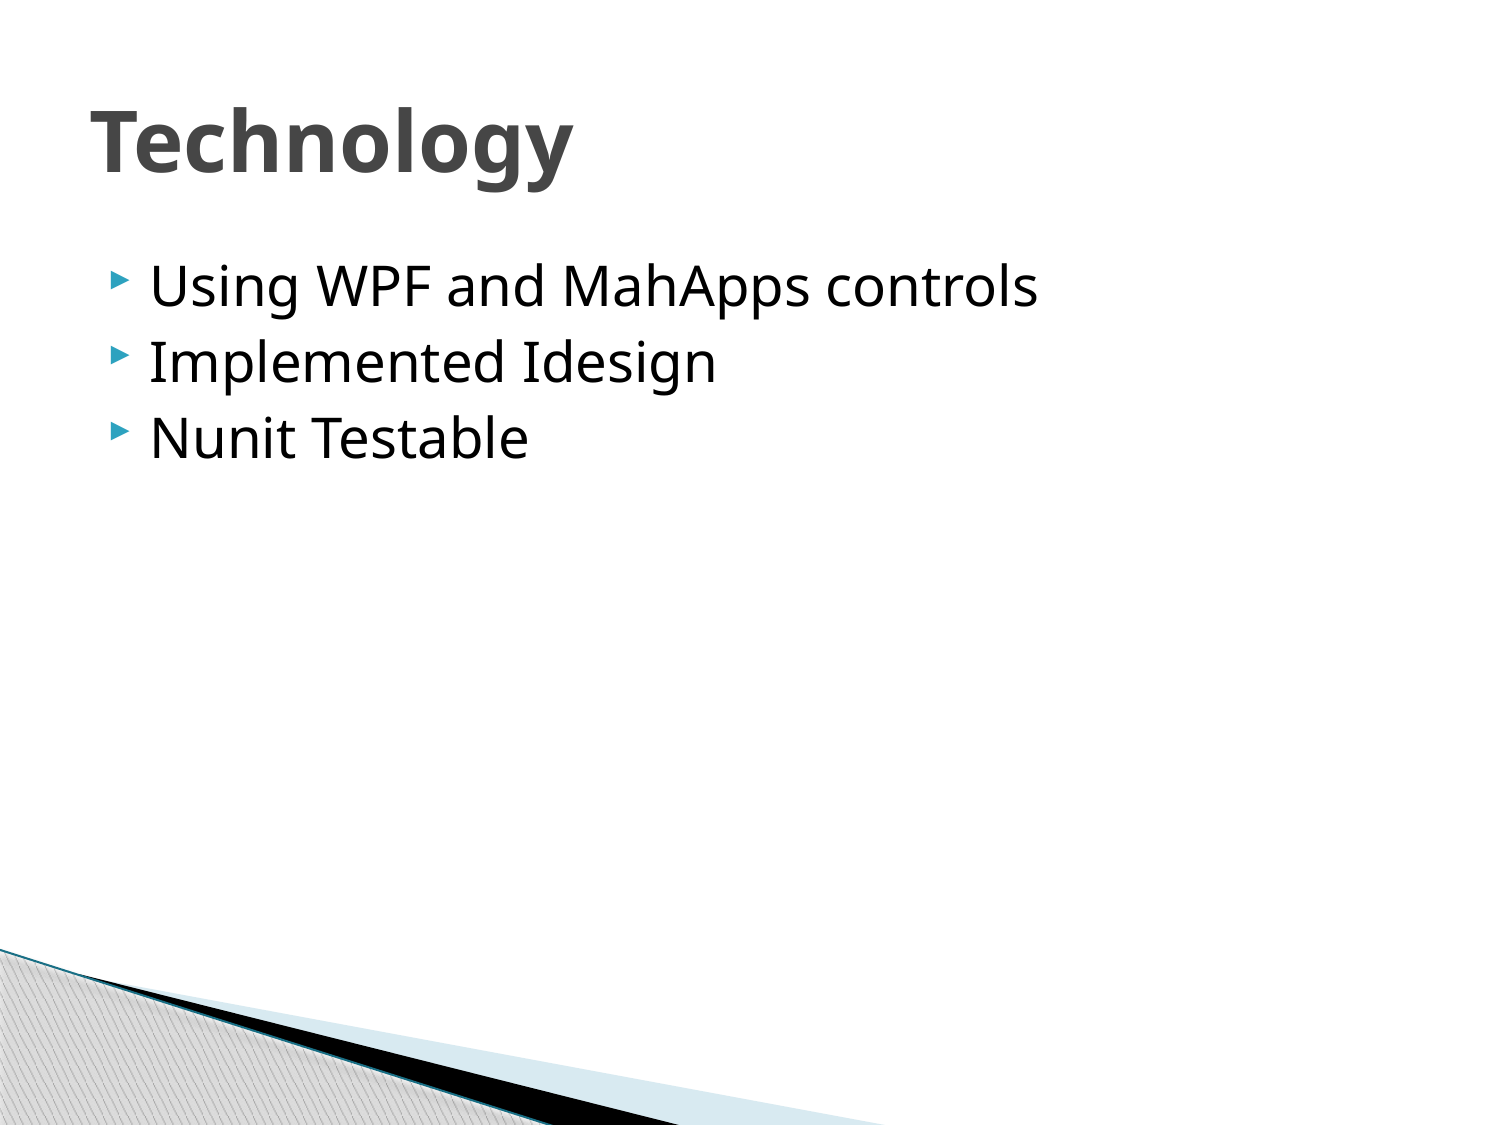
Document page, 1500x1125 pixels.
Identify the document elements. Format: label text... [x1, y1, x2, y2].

list Using WPF and MahApps controls Implemented Idesign Nunit Testable [75, 243, 1425, 986]
title Technology [75, 45, 1425, 233]
